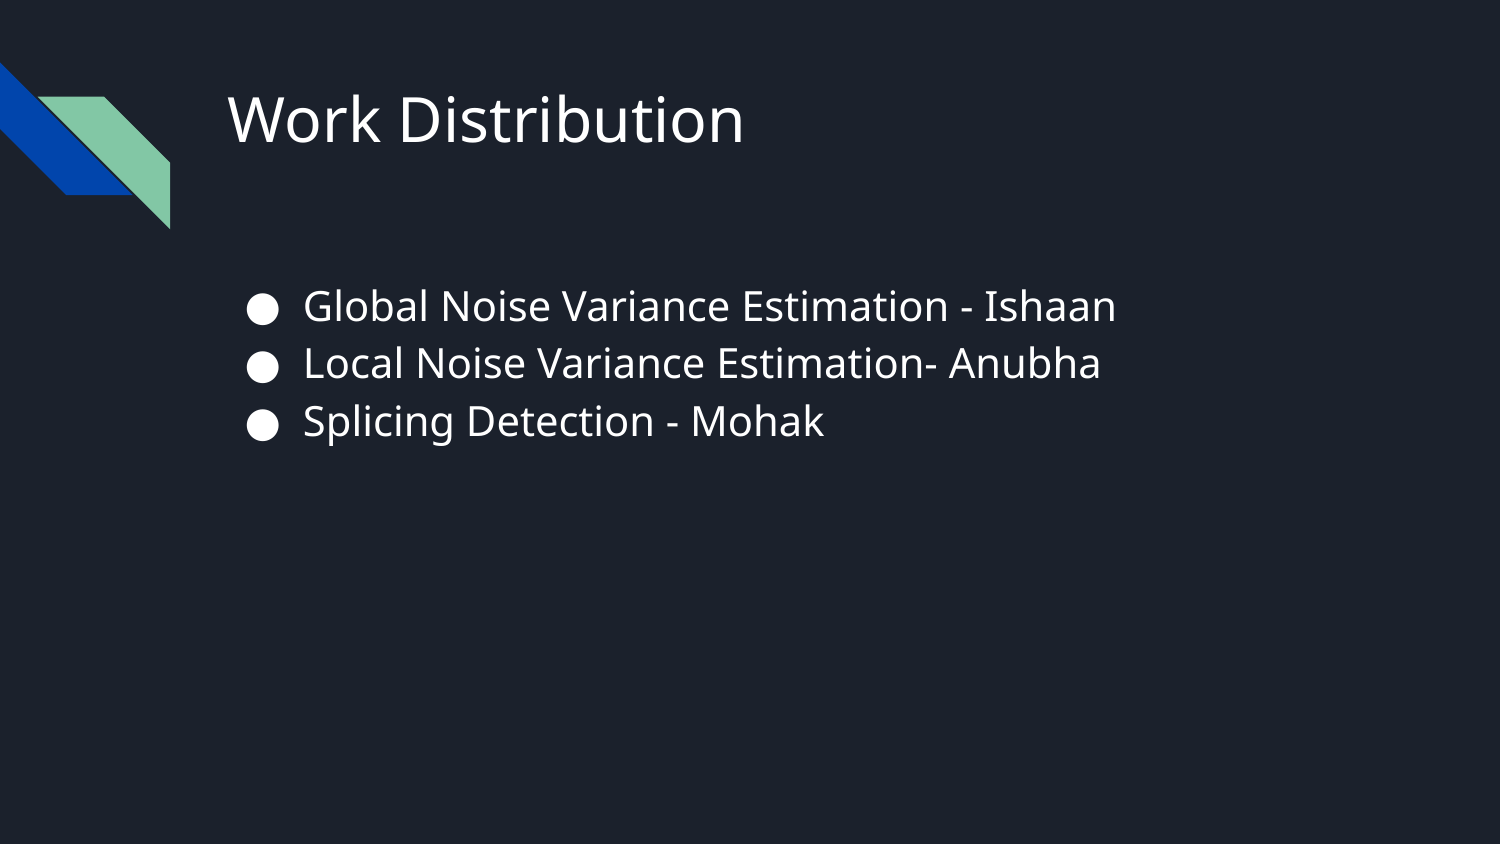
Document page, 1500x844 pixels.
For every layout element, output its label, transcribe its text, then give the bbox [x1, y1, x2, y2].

list Global Noise Variance Estimation - Ishaan Local Noise Variance Estimation- Anubha Splicing Detection - Mohak [212, 257, 1368, 735]
title Work Distribution [212, 64, 1368, 215]
